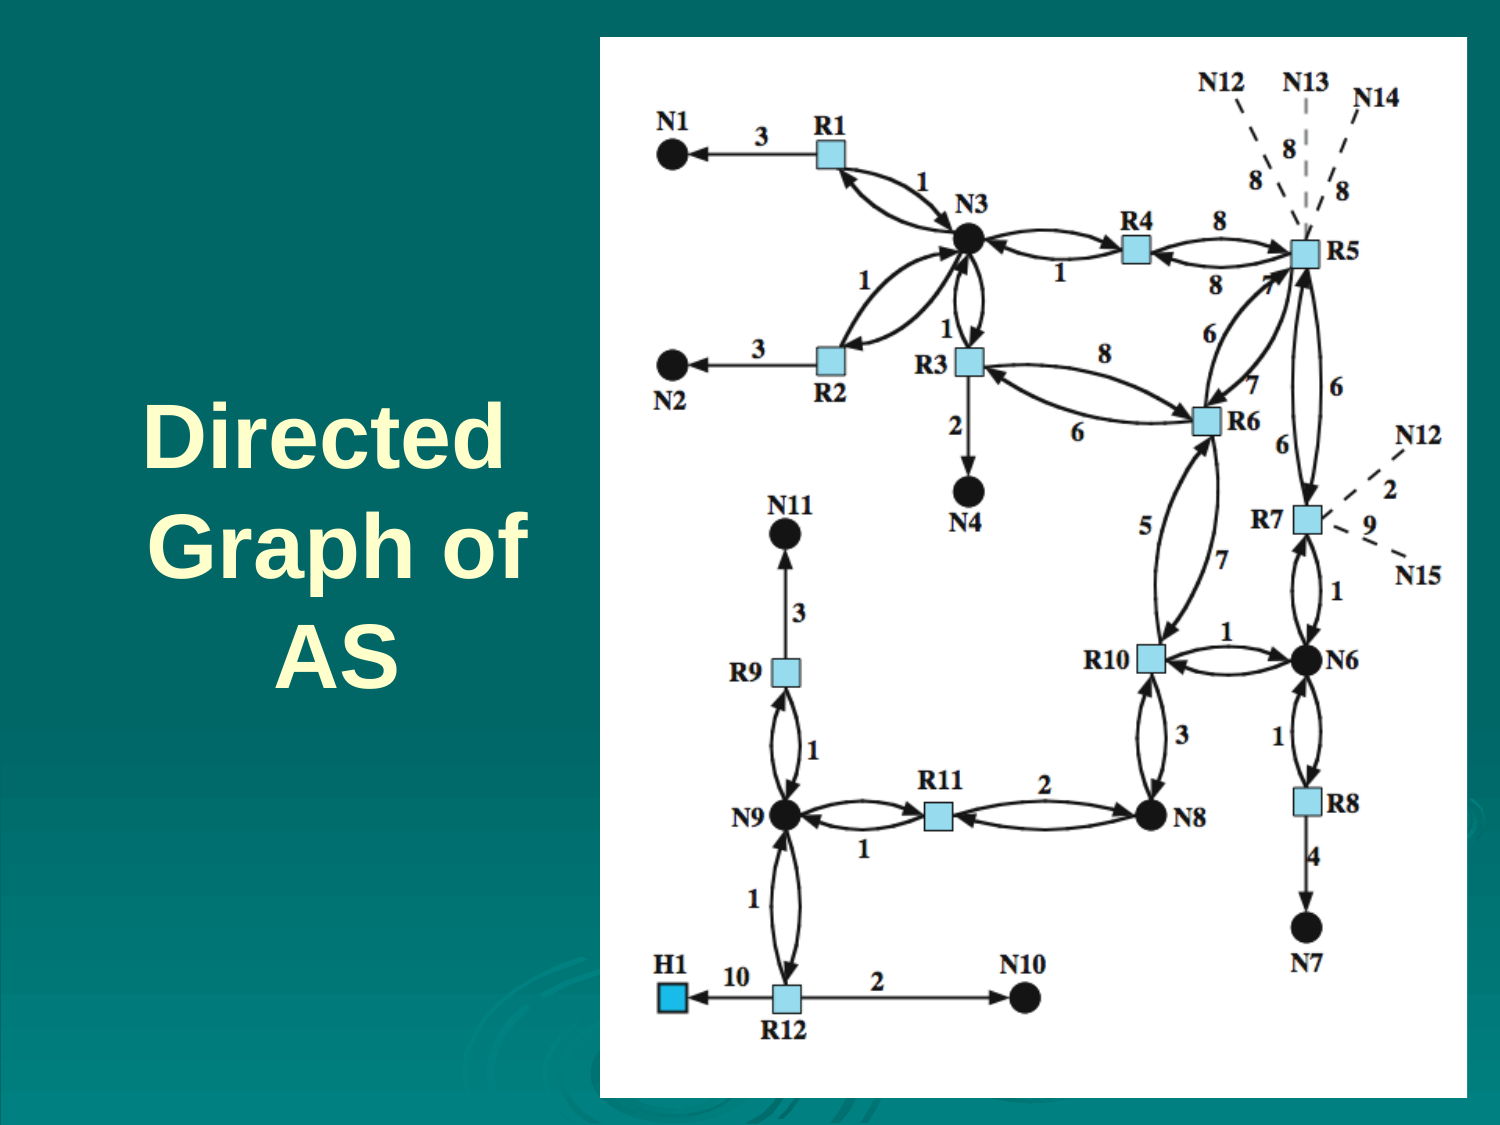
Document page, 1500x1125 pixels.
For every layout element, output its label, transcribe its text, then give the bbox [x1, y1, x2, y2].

title Directed Graph of AS [74, 45, 594, 1038]
picture [599, 37, 1468, 1098]
